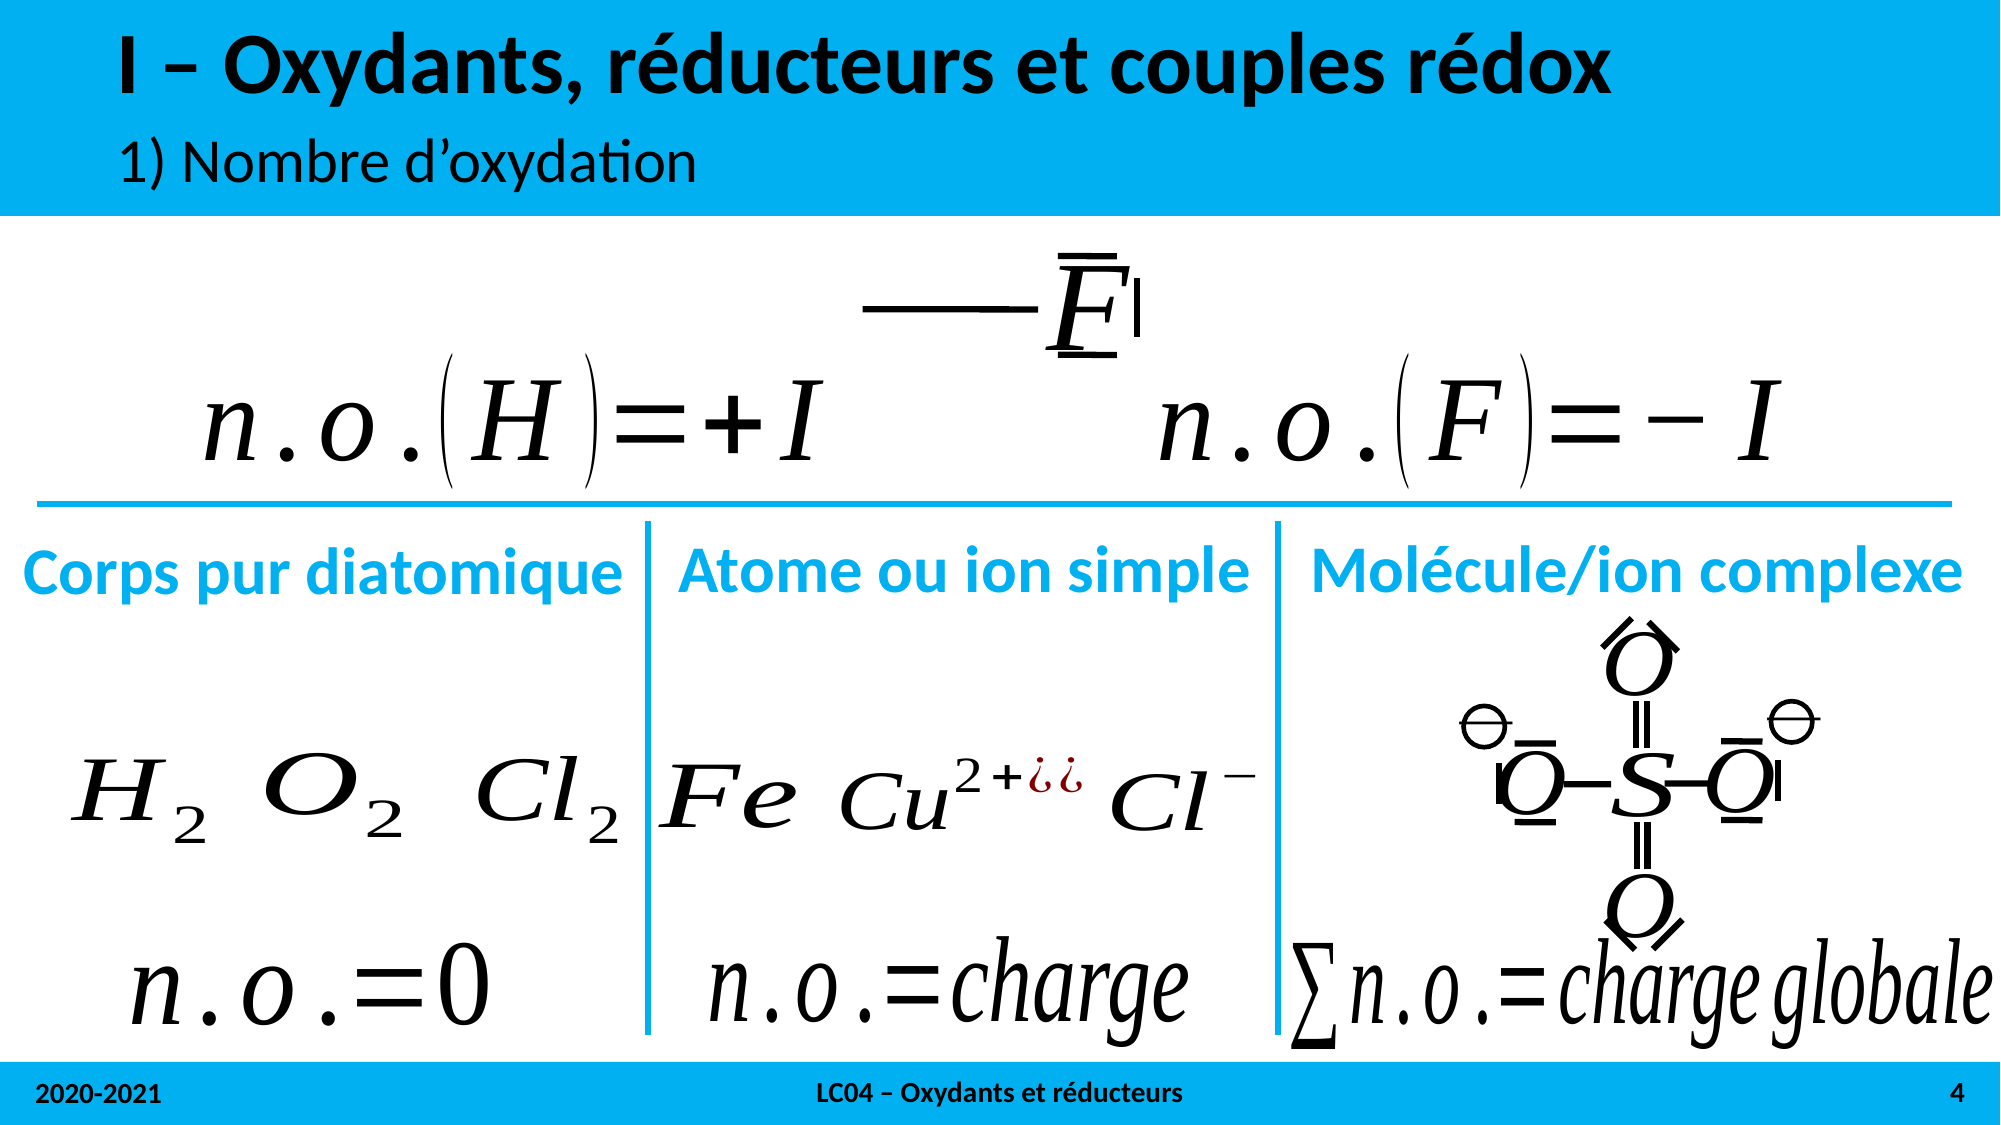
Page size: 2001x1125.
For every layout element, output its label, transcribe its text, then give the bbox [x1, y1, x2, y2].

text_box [1446, 694, 1524, 755]
slide_number 2020-2021 [20, 1061, 470, 1122]
footer LC04 – Oxydants et réducteurs [470, 1060, 1529, 1121]
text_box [1602, 618, 1632, 648]
text_box Molécule/ion complexe [1267, 507, 2000, 624]
list 1) Nombre d’oxydation [101, 120, 1863, 204]
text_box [1754, 689, 1832, 751]
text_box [1721, 741, 1779, 821]
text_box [1498, 743, 1556, 823]
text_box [1652, 919, 1683, 950]
title I – Oxydants, réducteurs et couples rédox [101, 16, 1863, 114]
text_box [1605, 920, 1635, 950]
slide_number 4 [1529, 1060, 1980, 1121]
text_box Atome ou ion simple [657, 507, 1272, 625]
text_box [1648, 621, 1678, 652]
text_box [862, 238, 1138, 381]
text_box Corps pur diatomique [0, 509, 649, 627]
